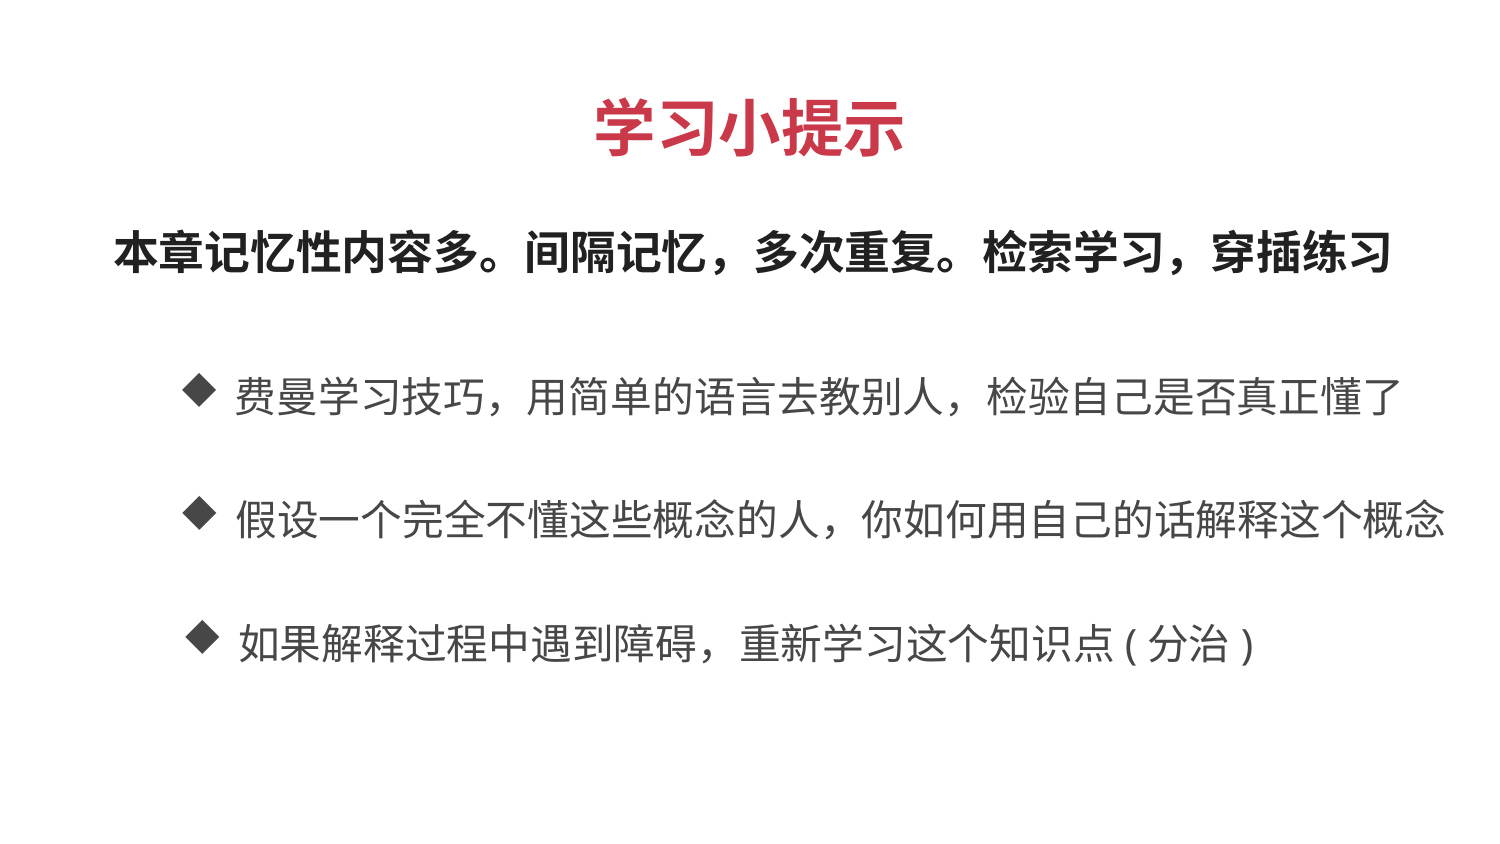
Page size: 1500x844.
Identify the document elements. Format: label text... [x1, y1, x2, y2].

text_box 如果解释过程中遇到障碍，重新学习这个知识点(分治) [91, 610, 1497, 675]
list 本章记忆性内容多。间隔记忆，多次重复。检索学习，穿插练习 [76, 208, 1427, 293]
text_box 学习小提示 [578, 81, 922, 172]
text_box 假设一个完全不懂这些概念的人，你如何用自己的话解释这个概念 [89, 486, 1495, 552]
text_box 费曼学习技巧，用简单的语言去教别人，检验自己是否真正懂了 [88, 363, 1494, 428]
